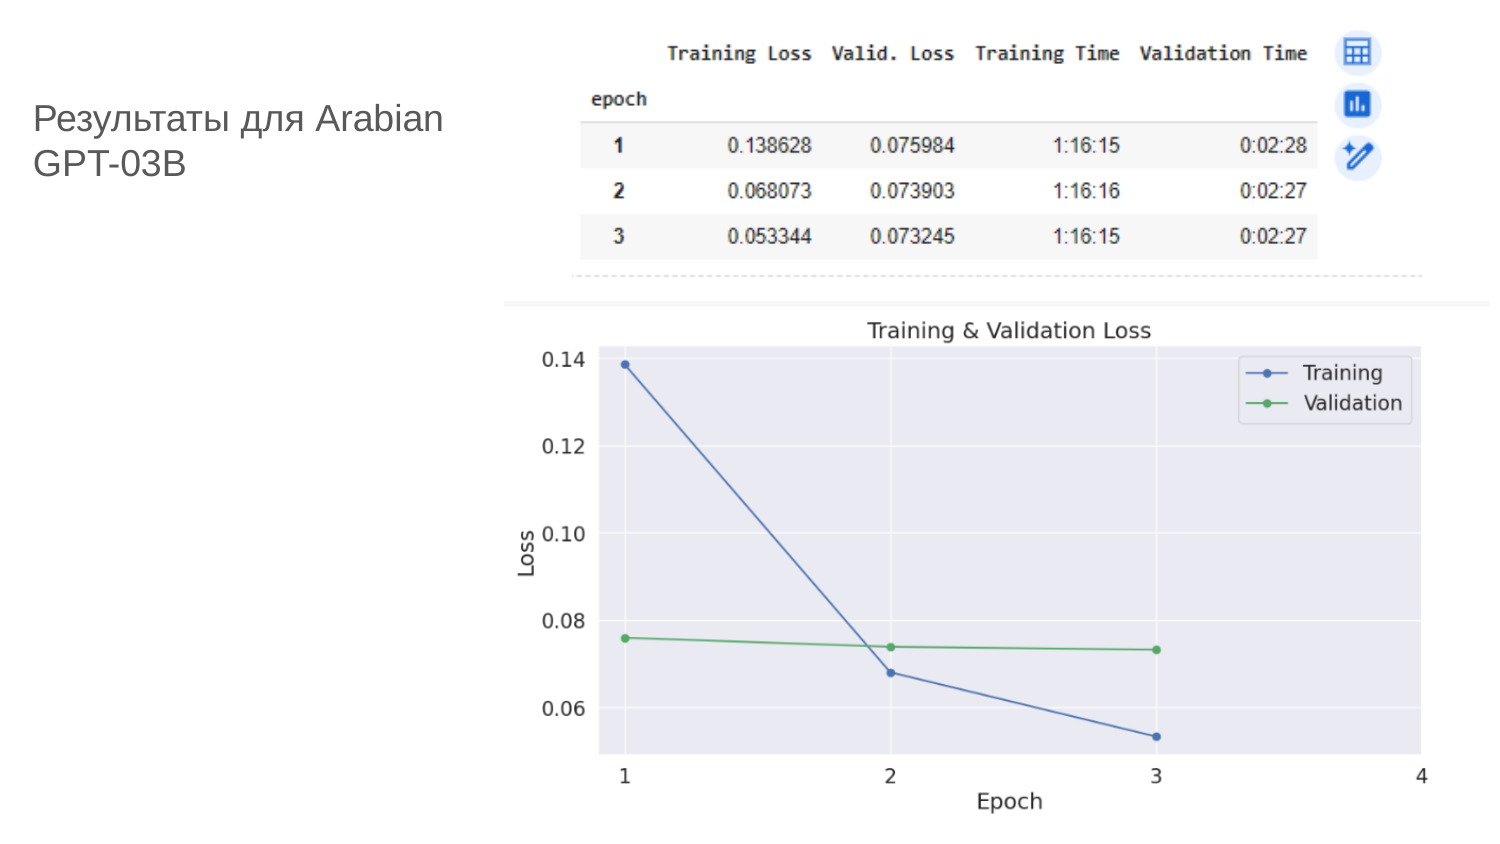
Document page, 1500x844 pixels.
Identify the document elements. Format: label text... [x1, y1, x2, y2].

picture [504, 301, 1490, 834]
text_box Результаты для Arabian GPT-03B [17, 79, 488, 323]
picture [572, 22, 1422, 286]
